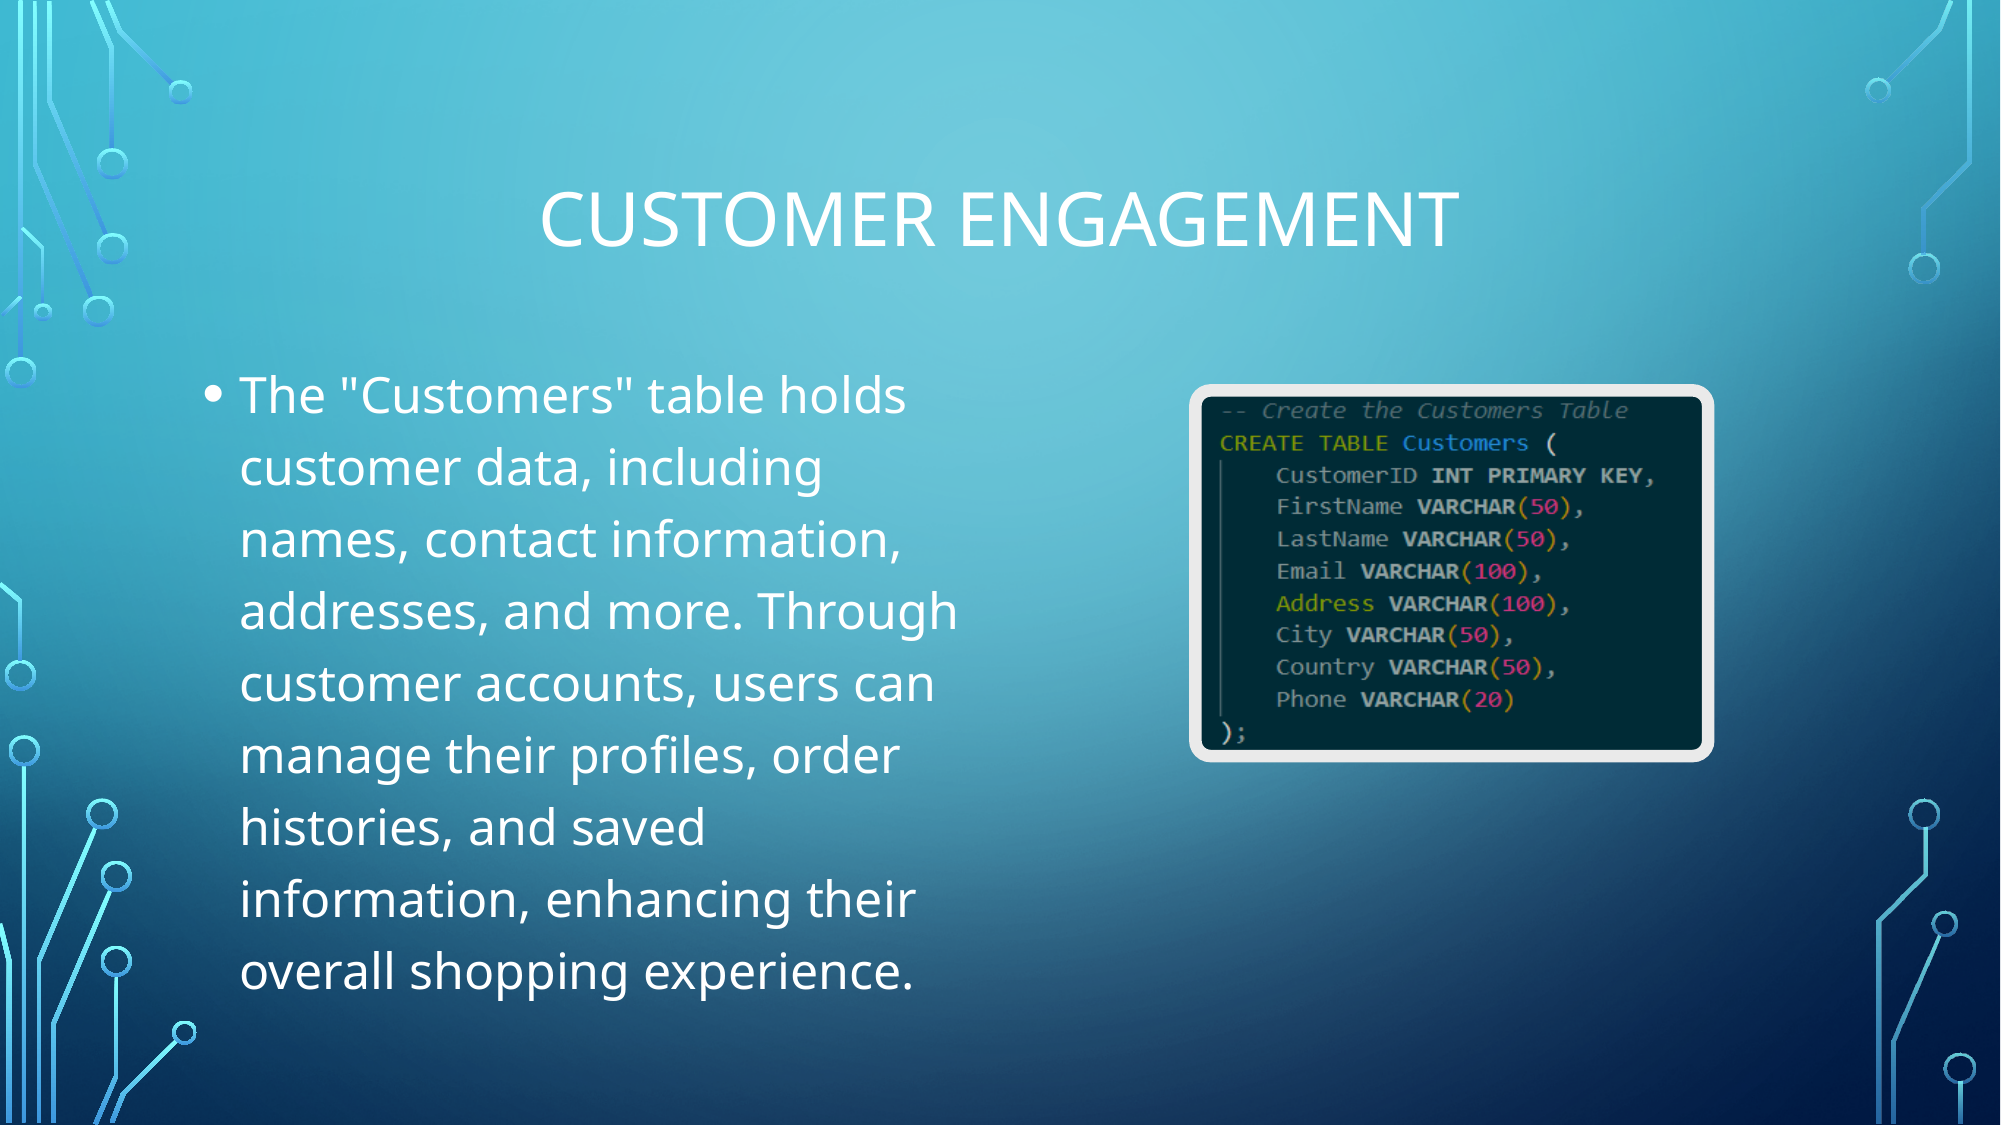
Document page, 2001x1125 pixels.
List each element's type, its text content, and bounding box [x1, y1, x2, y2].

list The "Customers" table holds customer data, including names, contact information, addresses, and more. Through customer accounts, users can manage their profiles, order histories, and saved information, enhancing their overall shopping experience. [187, 344, 1000, 925]
picture [1195, 390, 1709, 757]
title Customer Engagement [187, 101, 1813, 344]
